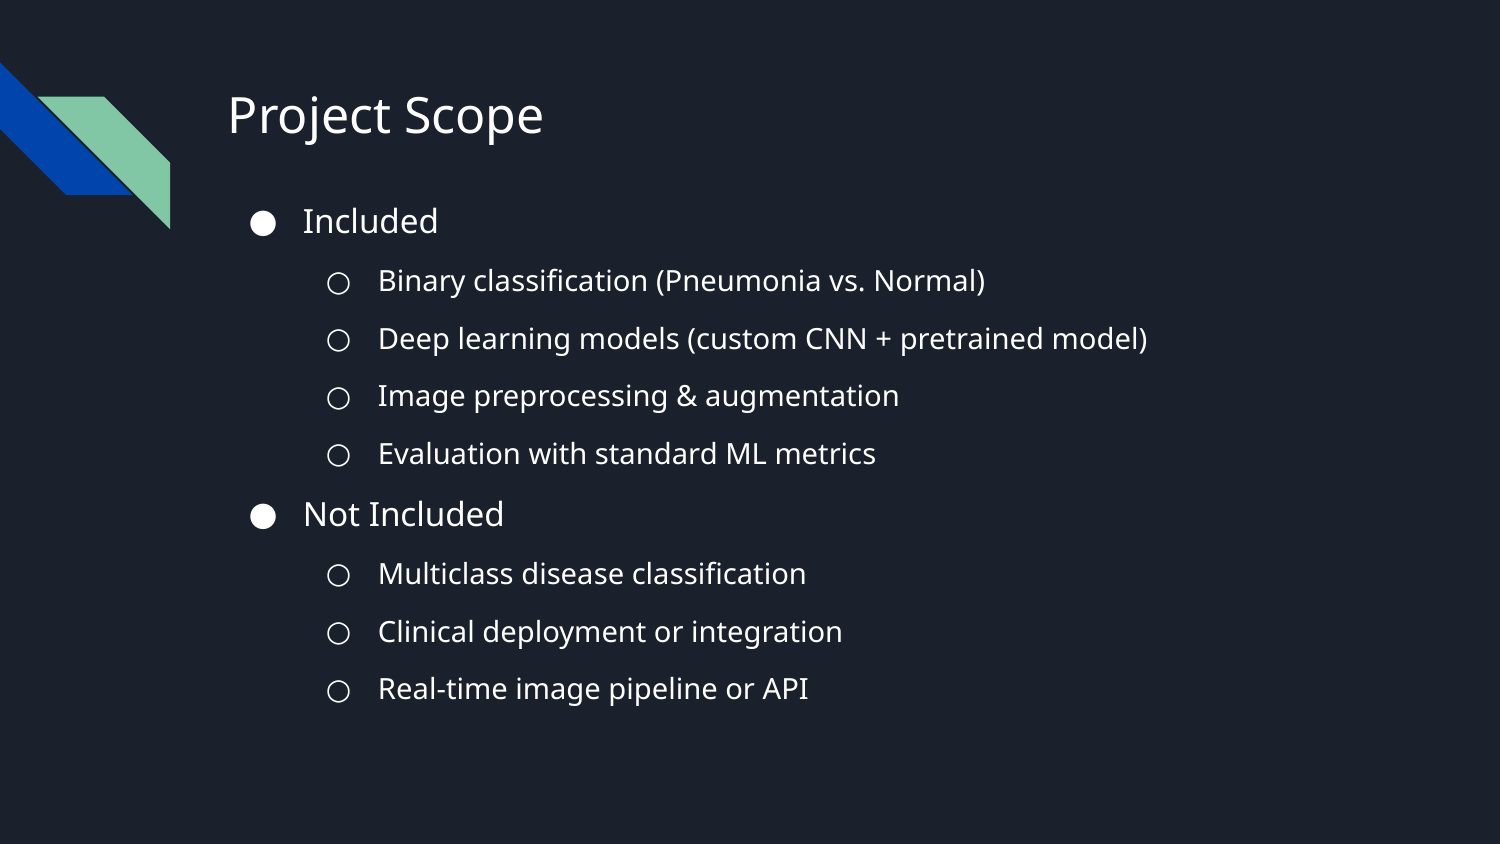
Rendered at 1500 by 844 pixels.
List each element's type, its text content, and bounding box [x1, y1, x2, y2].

list Included Binary classification (Pneumonia vs. Normal) Deep learning models (custom CNN + pretrained model) Image preprocessing & augmentation Evaluation with standard ML metrics Not Included Multiclass disease classification Clinical deployment or integration Real-time image pipeline or API [212, 183, 1368, 661]
title Project Scope [212, 64, 1368, 183]
